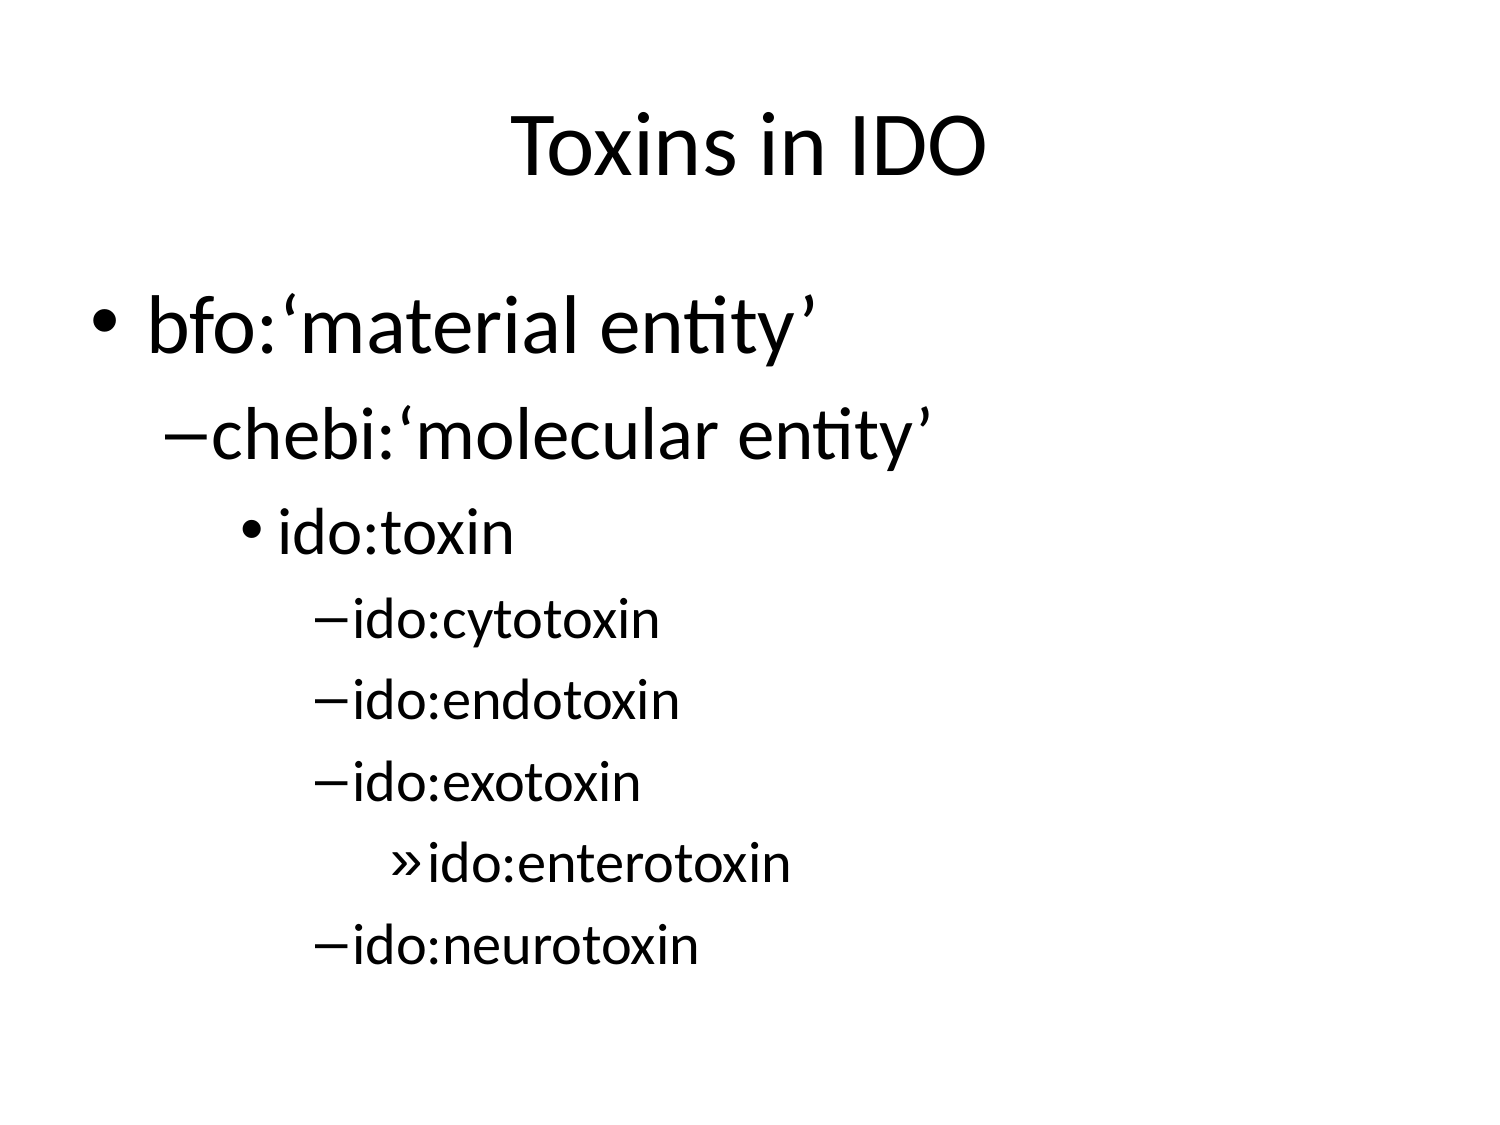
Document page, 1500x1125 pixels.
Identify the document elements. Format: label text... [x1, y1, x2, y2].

title Toxins in IDO [75, 45, 1425, 233]
list bfo:‘material entity’ chebi:‘molecular entity’ ido:toxin ido:cytotoxin ido:endotoxin ido:exotoxin ido:enterotoxin ido:neurotoxin [75, 262, 1425, 1005]
